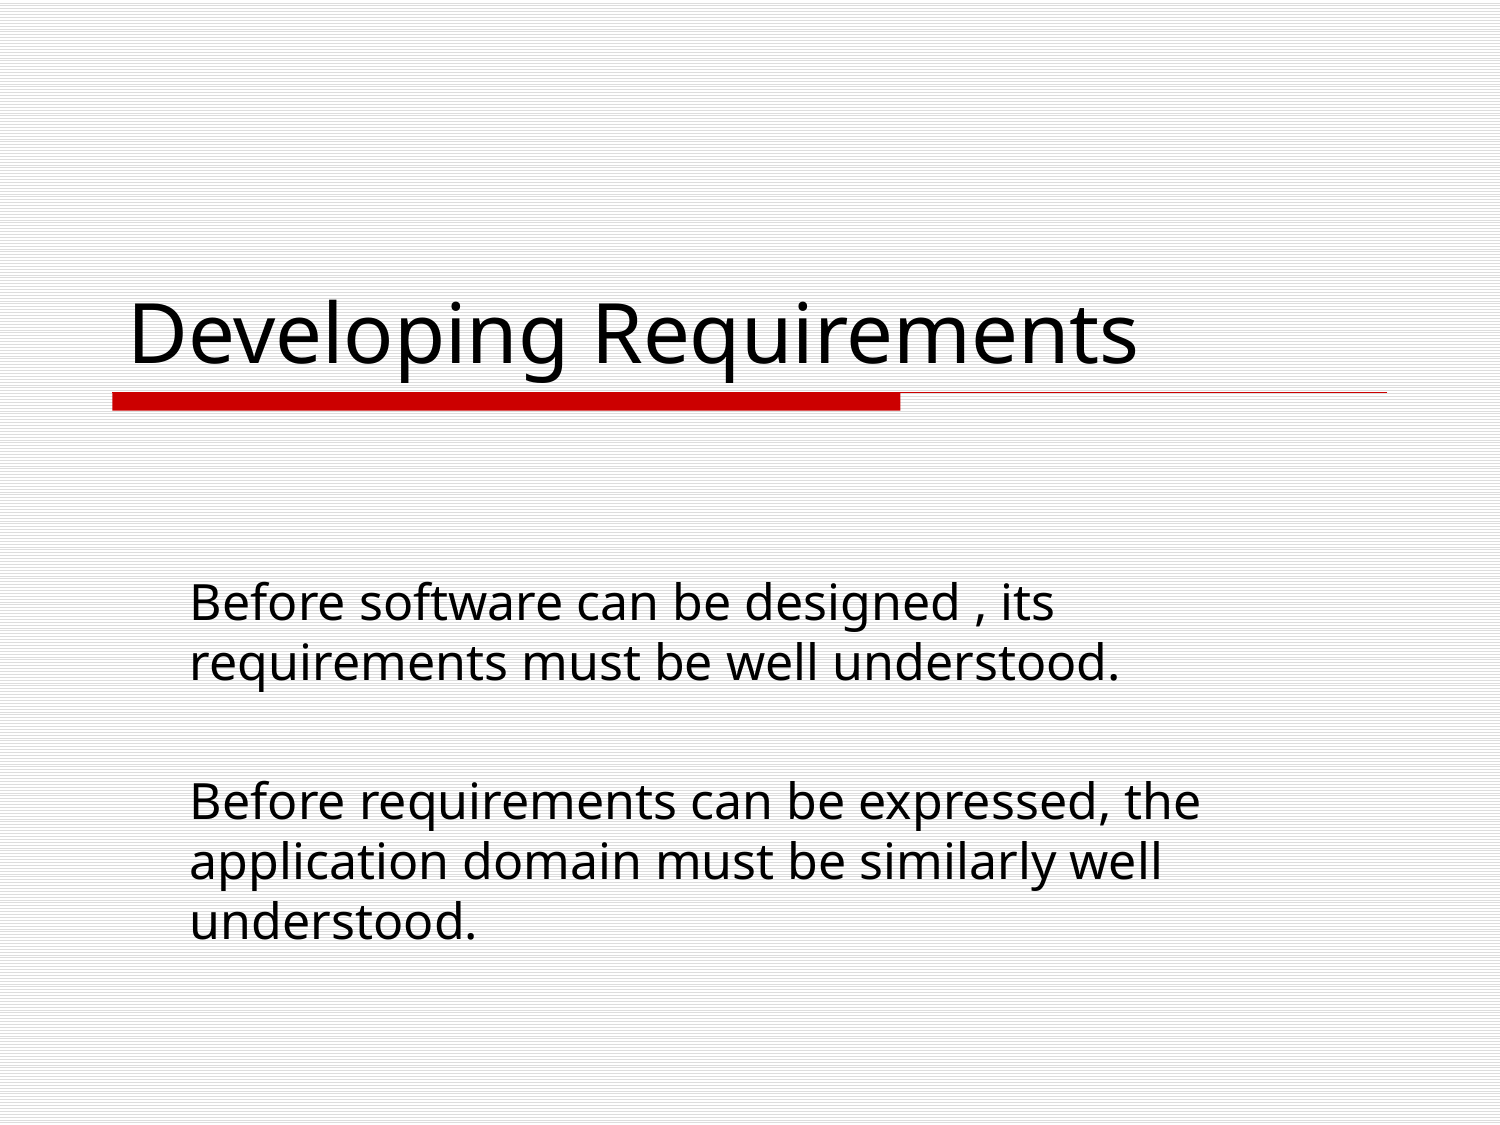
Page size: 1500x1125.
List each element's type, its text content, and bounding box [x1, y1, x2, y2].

subtitle Before software can be designed , its requirements must be well understood. Before requirements can be expressed, the application domain must be similarly well understood. [174, 562, 1338, 975]
title Developing Requirements [112, 162, 1388, 388]
